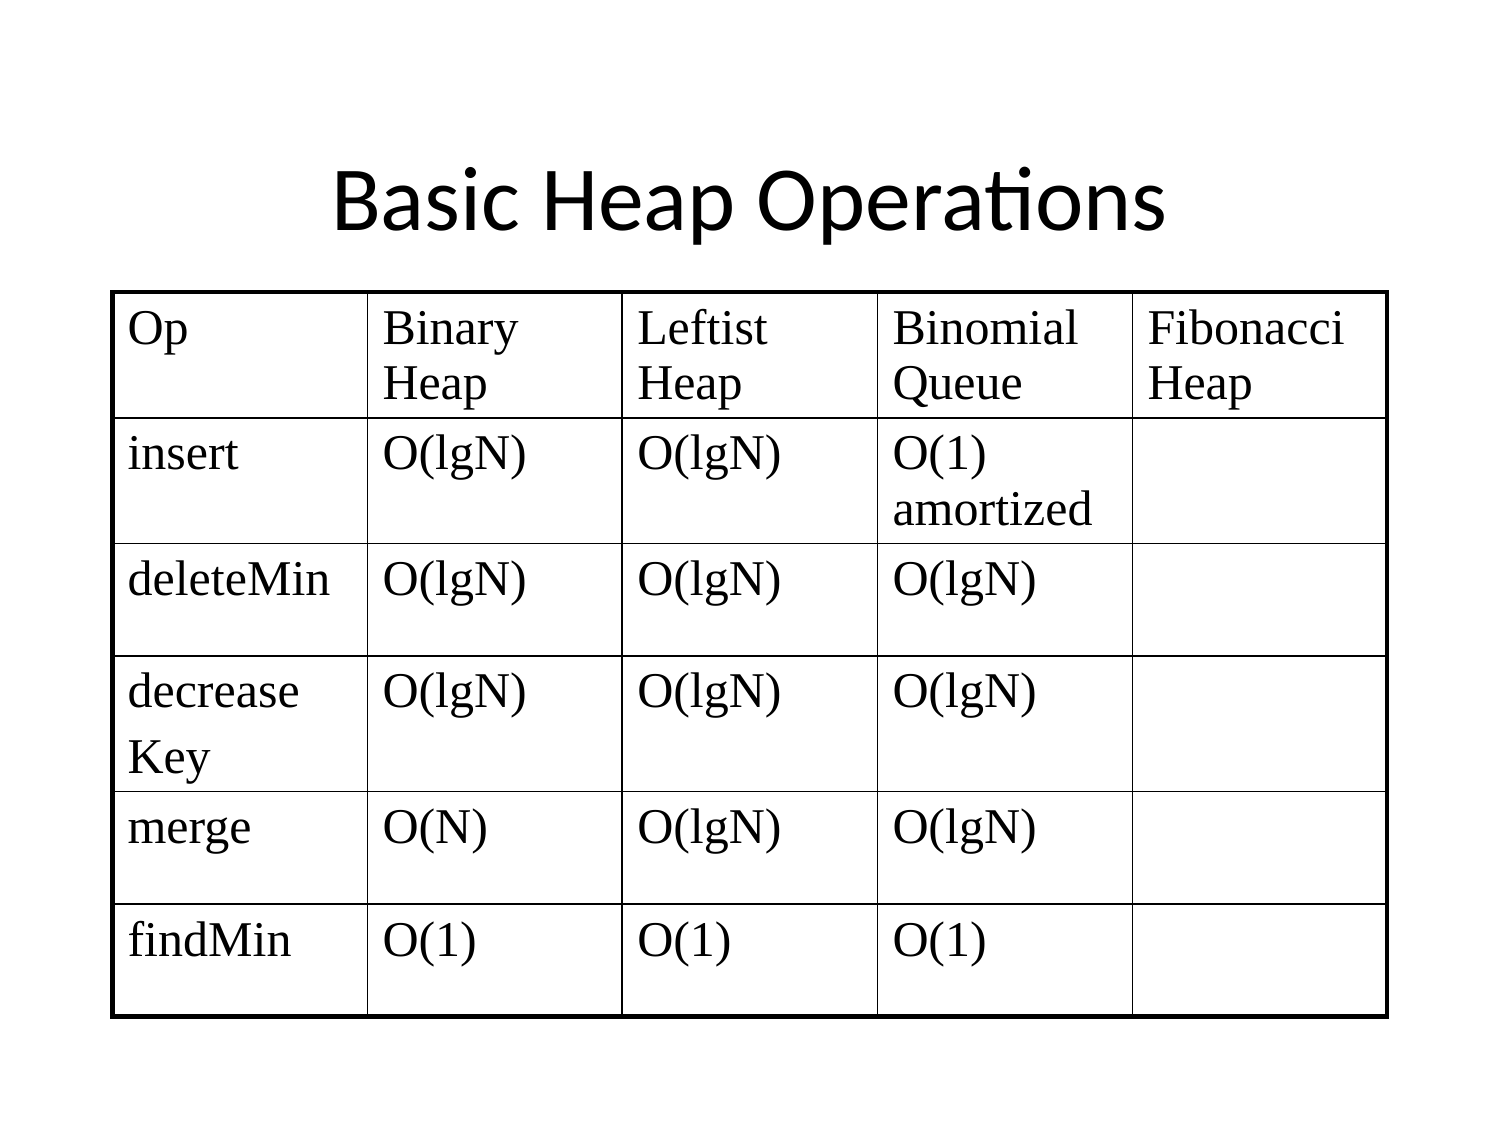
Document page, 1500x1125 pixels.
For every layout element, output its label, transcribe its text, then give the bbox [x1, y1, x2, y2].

title Basic Heap Operations [112, 99, 1388, 288]
table_cell O(lgN) [623, 419, 877, 543]
table_cell deleteMin [115, 544, 367, 655]
table_header Binary Heap [368, 294, 621, 417]
table_cell [1133, 544, 1385, 655]
table_cell O(lgN) [623, 792, 877, 903]
table_cell [1133, 657, 1385, 791]
table_header Binomial Queue [878, 294, 1132, 417]
table_cell O(1) [623, 905, 877, 1014]
table_cell O(lgN) [878, 792, 1132, 903]
table_header Leftist Heap [623, 294, 877, 417]
table_cell O(N) [368, 792, 621, 903]
table_cell findMin [115, 905, 367, 1014]
table_cell O(lgN) [623, 544, 877, 655]
table_cell O(1) [878, 905, 1132, 1014]
table_header Fibonacci Heap [1133, 294, 1385, 417]
table_cell O(1) [368, 905, 621, 1014]
table_cell O(lgN) [878, 544, 1132, 655]
table_cell O(lgN) [878, 657, 1132, 791]
table_cell O(1) amortized [878, 419, 1132, 543]
table_cell O(lgN) [368, 544, 621, 655]
table_cell O(lgN) [368, 657, 621, 791]
table_cell [1133, 792, 1385, 903]
table_cell [1133, 905, 1385, 1014]
table_cell insert [115, 419, 367, 543]
table_header Op [115, 294, 367, 417]
table_cell [1133, 419, 1385, 543]
table_cell merge [115, 792, 367, 903]
table_cell decrease Key [115, 657, 367, 791]
table_cell O(lgN) [623, 657, 877, 791]
table_cell O(lgN) [368, 419, 621, 543]
